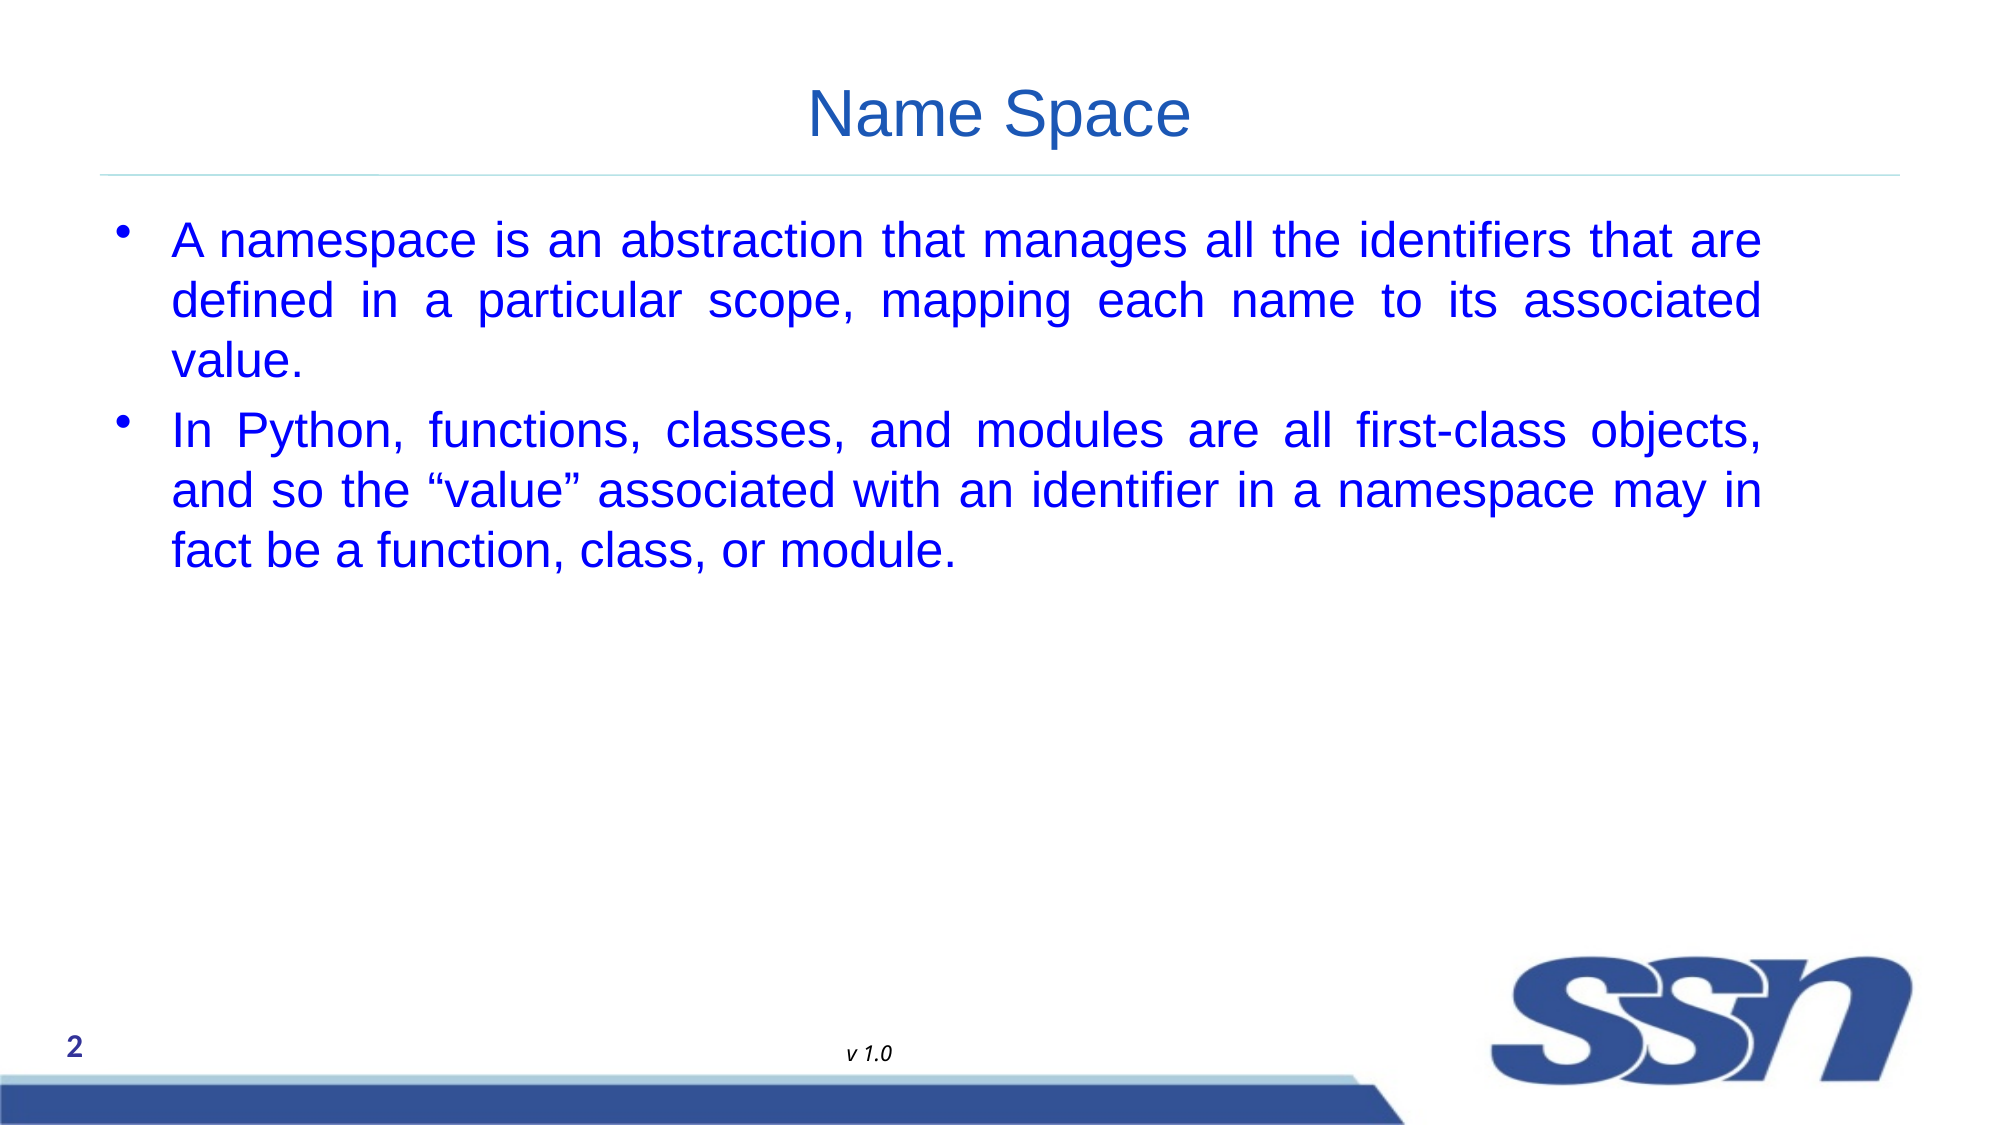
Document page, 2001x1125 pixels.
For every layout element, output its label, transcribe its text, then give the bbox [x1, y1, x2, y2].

list A namespace is an abstraction that manages all the identifiers that are defined in a particular scope, mapping each name to its associated value. In Python, functions, classes, and modules are all first-class objects, and so the “value” associated with an identifier in a namespace may in fact be a function, class, or module. [99, 199, 1779, 712]
picture [0, 913, 2000, 1125]
title Name Space [99, 44, 1901, 176]
